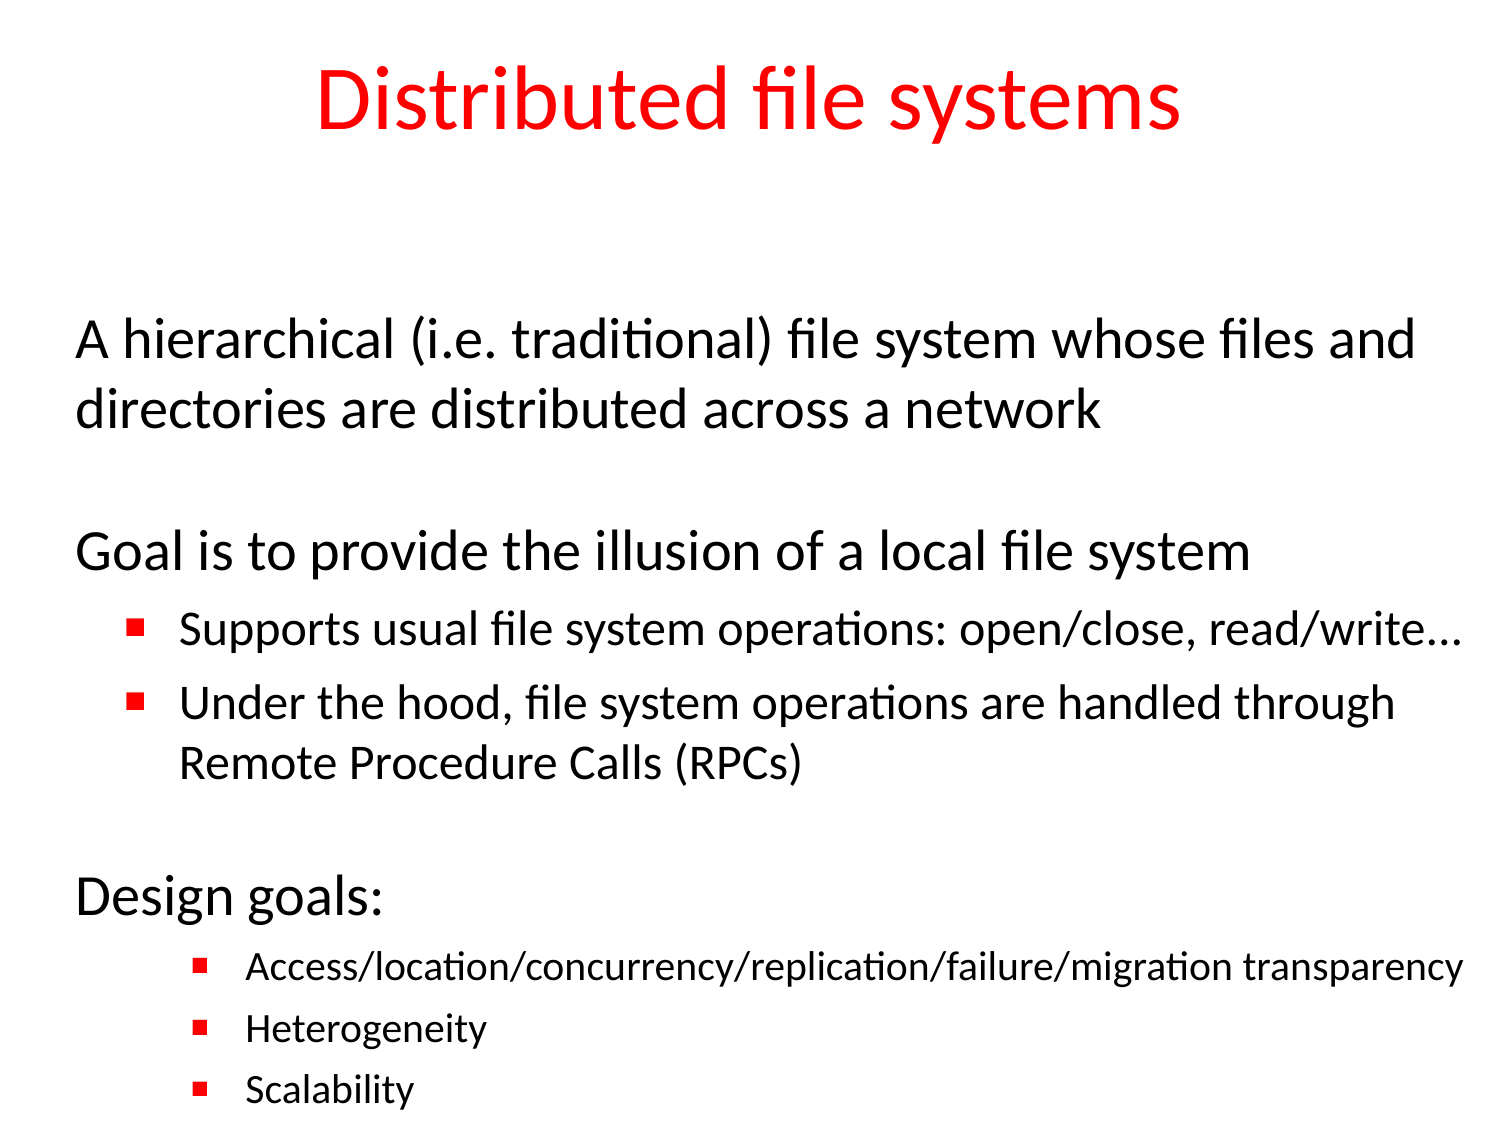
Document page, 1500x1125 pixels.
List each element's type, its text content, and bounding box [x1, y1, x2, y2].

picture [189, 1016, 207, 1035]
picture [122, 688, 144, 710]
picture [189, 1078, 207, 1096]
list A hierarchical (i.e. traditional) file system whose files and directories are distributed across a network Goal is to provide the illusion of a local file system Supports usual file system operations: open/close, read/write... Under the hood, file system operations are handled through Remote Procedure Calls (RPCs) Design goals: Access/location/concurrency/replication/failure/migration transparency Heterogeneity Scalability [0, 299, 1500, 1125]
title Distributed file systems [0, 0, 1500, 187]
picture [189, 954, 207, 973]
picture [122, 614, 144, 636]
